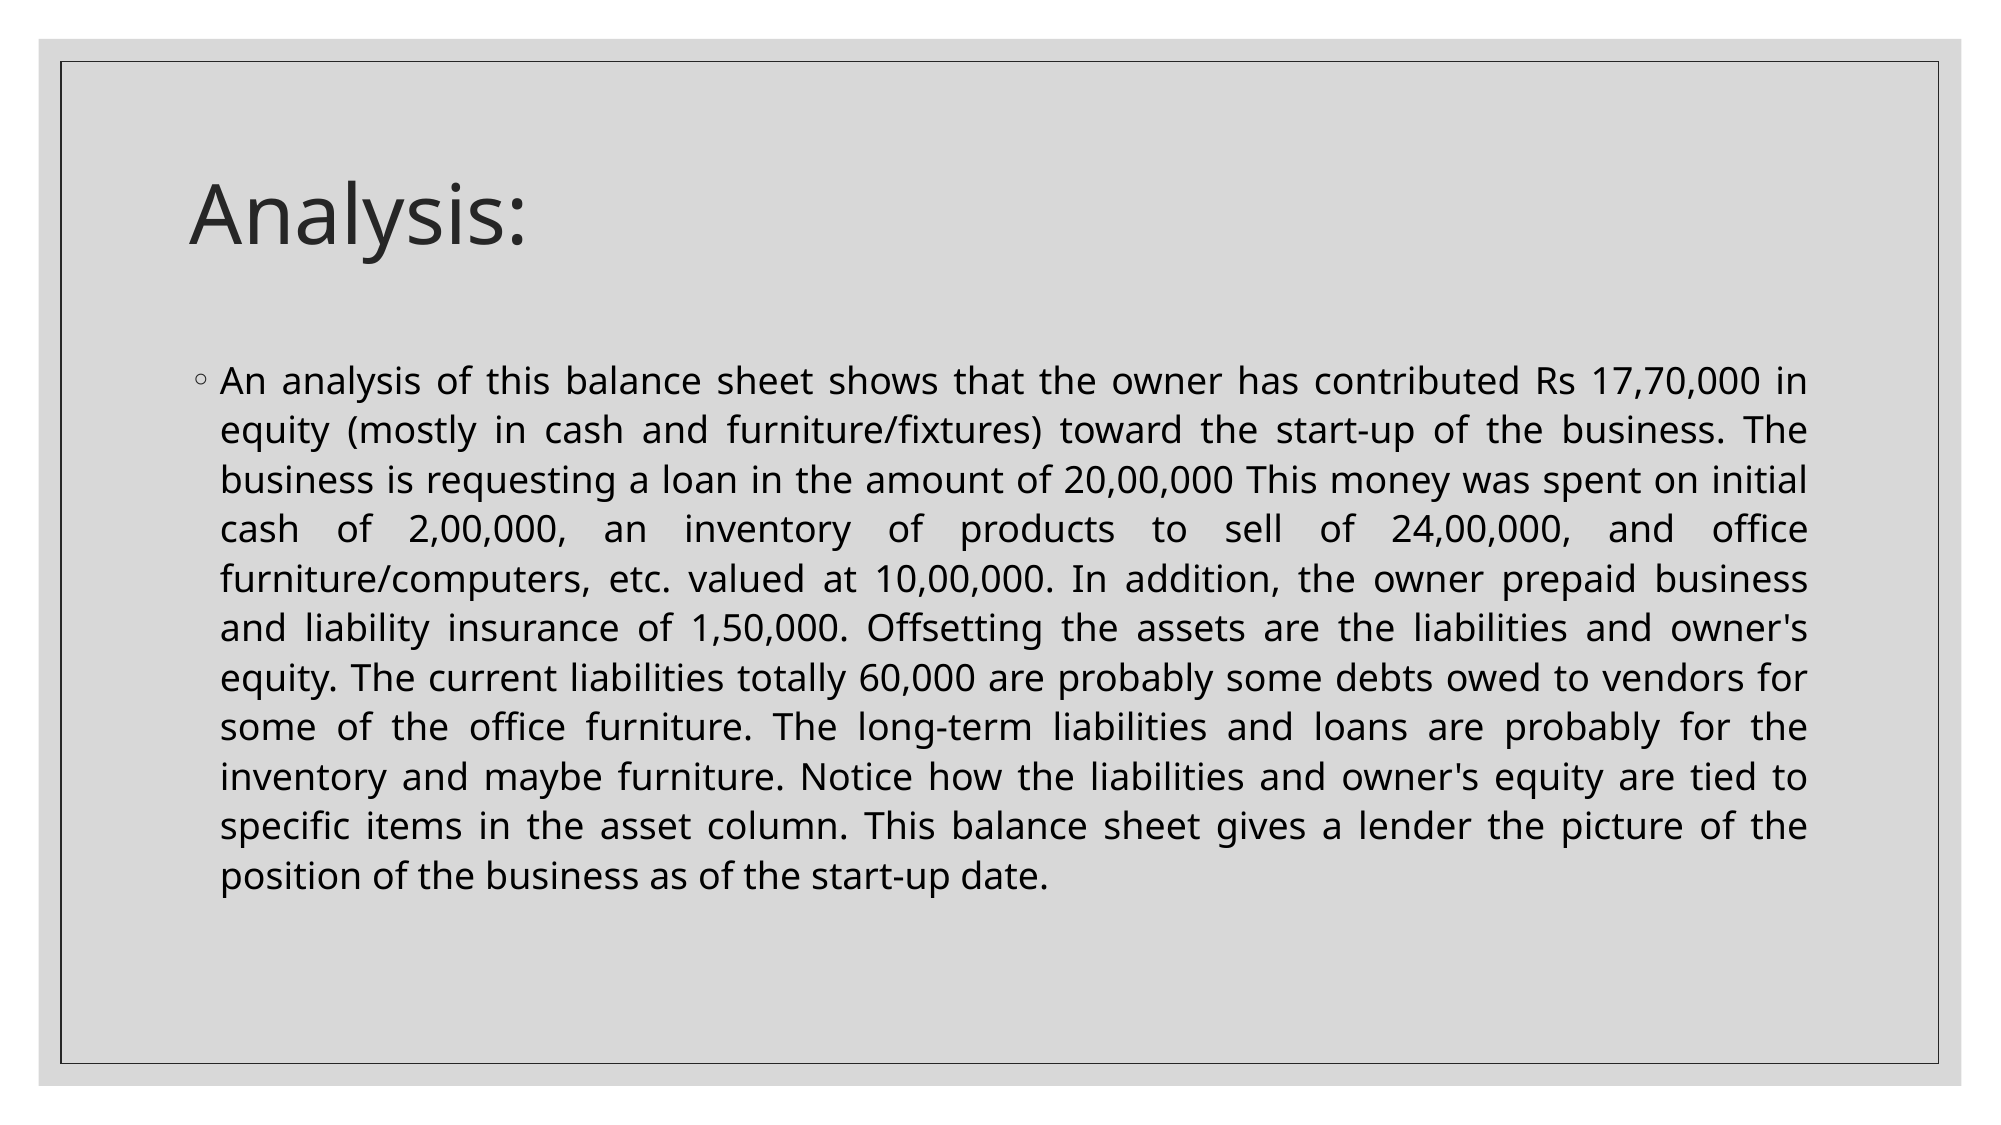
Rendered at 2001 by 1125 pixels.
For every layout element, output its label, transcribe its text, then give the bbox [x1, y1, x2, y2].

list An analysis of this balance sheet shows that the owner has contributed Rs 17,70,000 in equity (mostly in cash and furniture/fixtures) toward the start-up of the business. The business is requesting a loan in the amount of 20,00,000 This money was spent on initial cash of 2,00,000, an inventory of products to sell of 24,00,000, and office furniture/computers, etc. valued at 10,00,000. In addition, the owner prepaid business and liability insurance of 1,50,000. Offsetting the assets are the liabilities and owner's equity. The current liabilities totally 60,000 are probably some debts owed to vendors for some of the office furniture. The long-term liabilities and loans are probably for the inventory and maybe furniture. Notice how the liabilities and owner's equity are tied to specific items in the asset column. This balance sheet gives a lender the picture of the position of the business as of the start-up date. [174, 345, 1825, 977]
title Analysis: [174, 105, 1825, 331]
